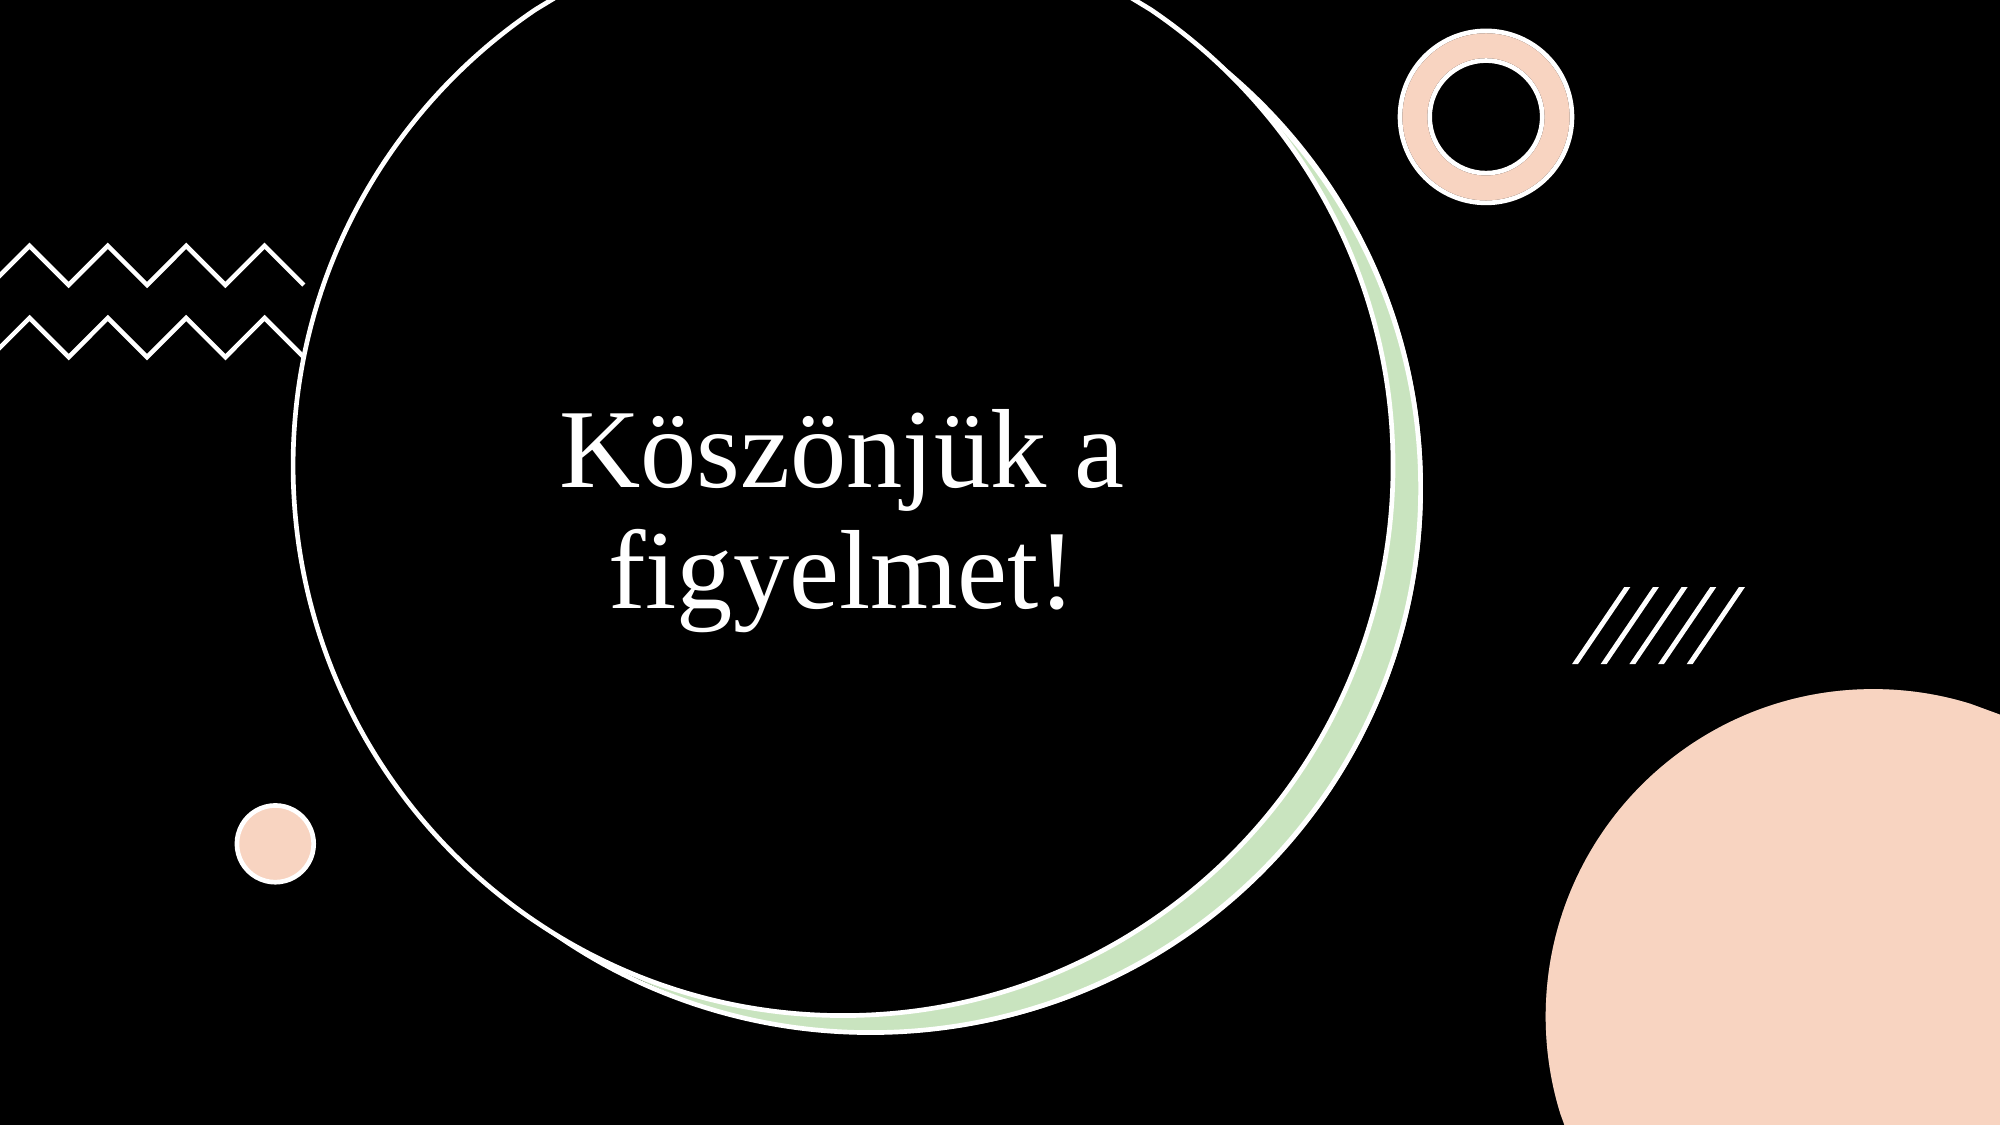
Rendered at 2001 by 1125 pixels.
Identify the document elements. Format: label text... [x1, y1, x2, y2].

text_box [1571, 586, 1746, 665]
text_box [565, 167, 1423, 1035]
text_box [393, 0, 1293, 146]
text_box [291, 183, 1395, 1018]
text_box [1247, 89, 1301, 146]
text_box [861, 161, 1425, 1036]
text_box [0, 242, 306, 361]
text_box [235, 803, 316, 884]
text_box [1398, 29, 1574, 205]
text_box [1211, 53, 1305, 146]
text_box [1544, 687, 2000, 1125]
text_box [0, 0, 2000, 1125]
title Köszönjük a figyelmet! [367, 146, 1317, 641]
